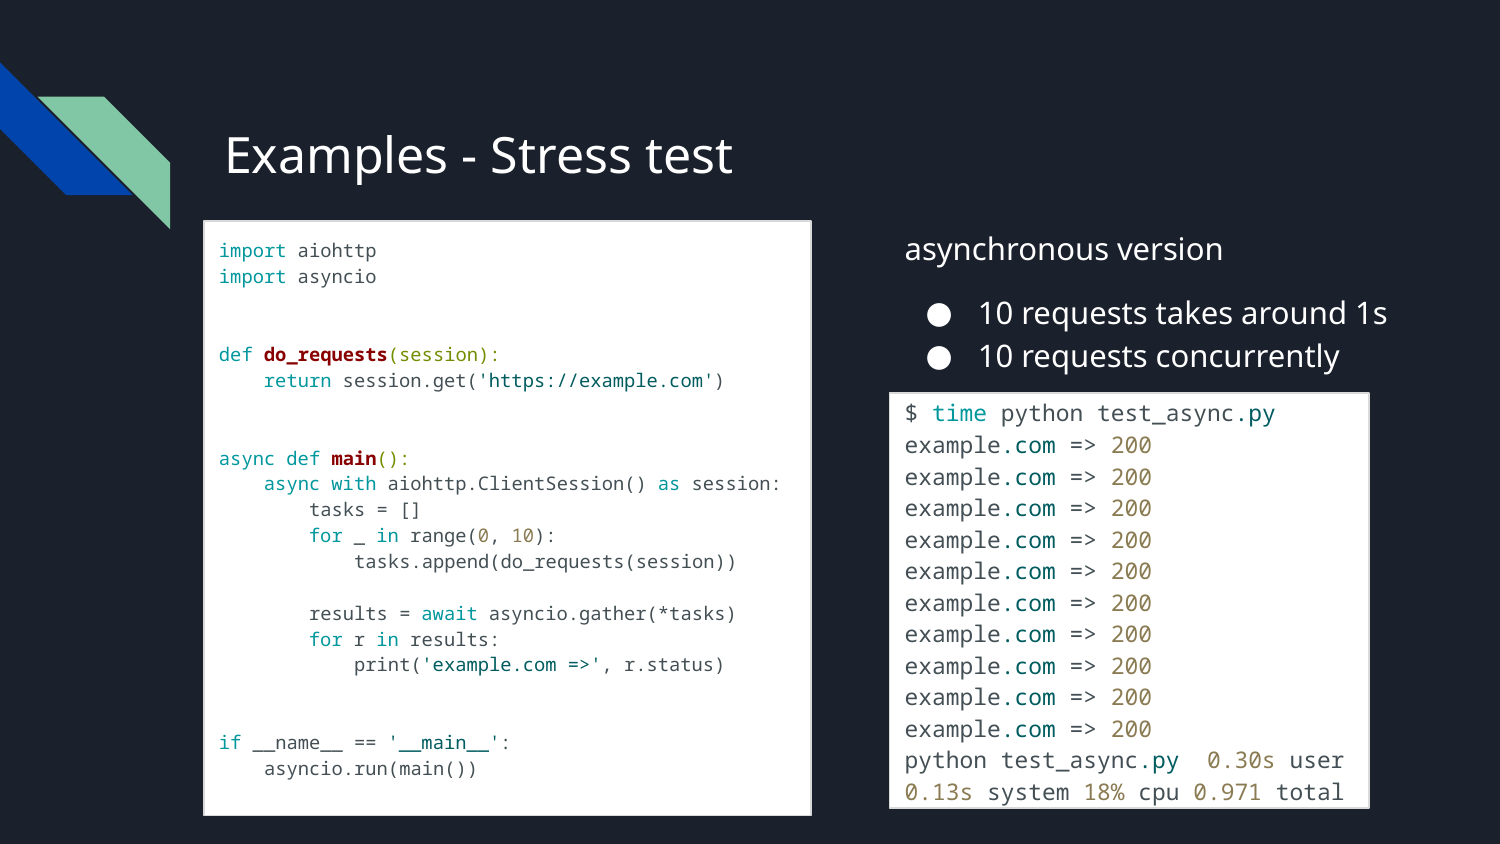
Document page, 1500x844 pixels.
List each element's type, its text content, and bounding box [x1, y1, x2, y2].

text_box $ time python test_async.py example.com => 200 example.com => 200 example.com => 200 example.com => 200 example.com => 200 example.com => 200 example.com => 200 example.com => 200 example.com => 200 example.com => 200 python test_async.py 0.30s user 0.13s system 18% cpu 0.971 total [889, 379, 1382, 820]
list asynchronous version 10 requests takes around 1s 10 requests concurrently [889, 209, 1410, 401]
text_box import aiohttp import asyncio def do_requests(session): return session.get('https://example.com') async def main(): async with aiohttp.ClientSession() as session: tasks = [] for _ in range(0, 10): tasks.append(do_requests(session)) results = await asyncio.gather(*tasks) for r in results: print('example.com =>', r.status) if __name__ == '__main__': asyncio.run(main()) [203, 220, 872, 794]
title Examples - Stress test [209, 108, 1364, 215]
text_box [203, 794, 811, 816]
